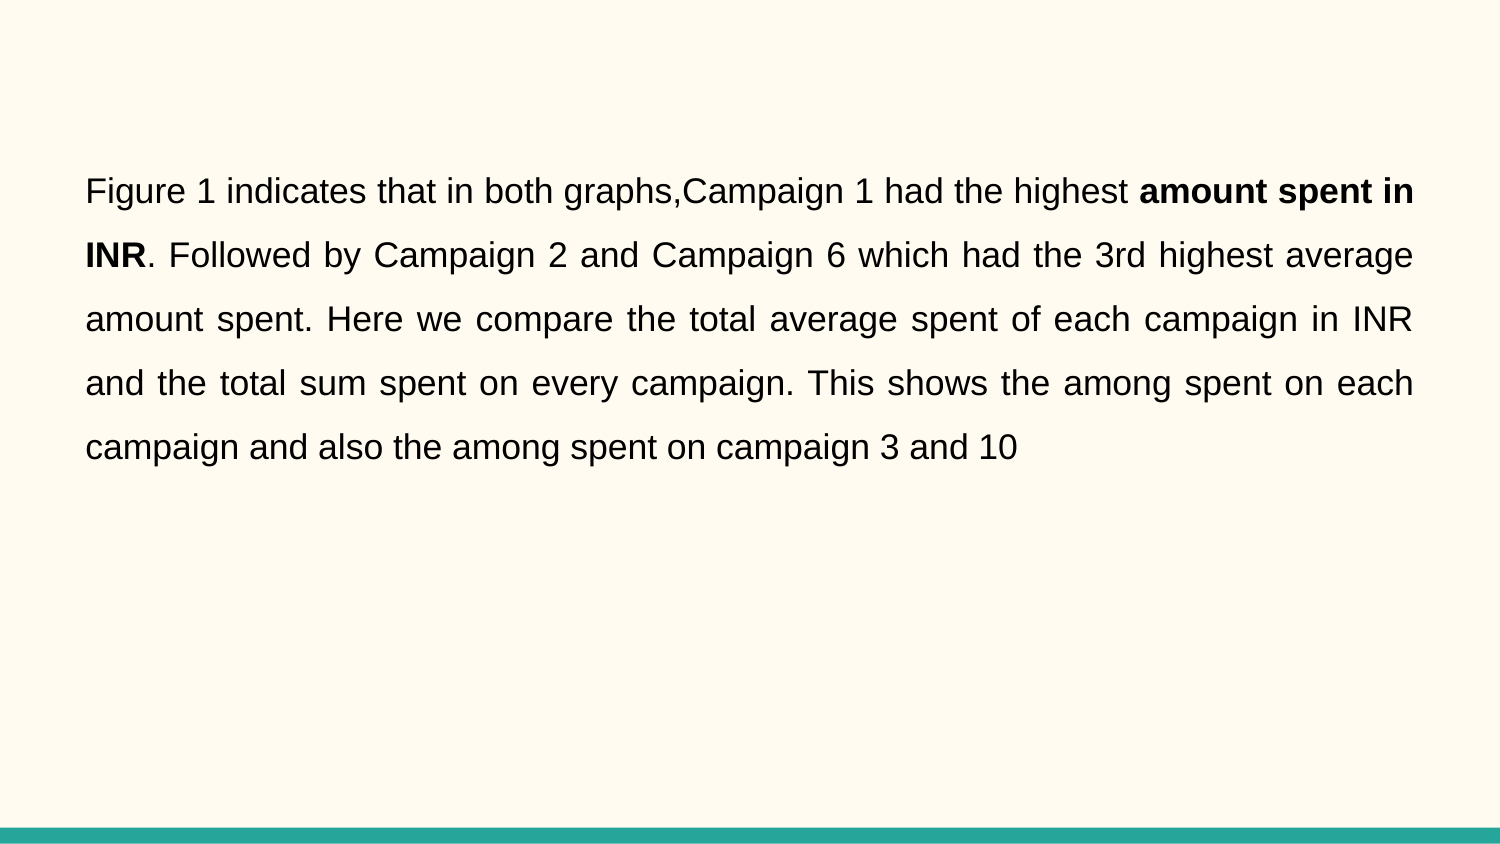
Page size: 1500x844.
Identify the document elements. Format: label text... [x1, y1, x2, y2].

list Figure 1 indicates that in both graphs,Campaign 1 had the highest amount spent in INR. Followed by Campaign 2 and Campaign 6 which had the 3rd highest average amount spent. Here we compare the total average spent of each campaign in INR and the total sum spent on every campaign. This shows the among spent on each campaign and also the among spent on campaign 3 and 10 [70, 131, 1430, 697]
